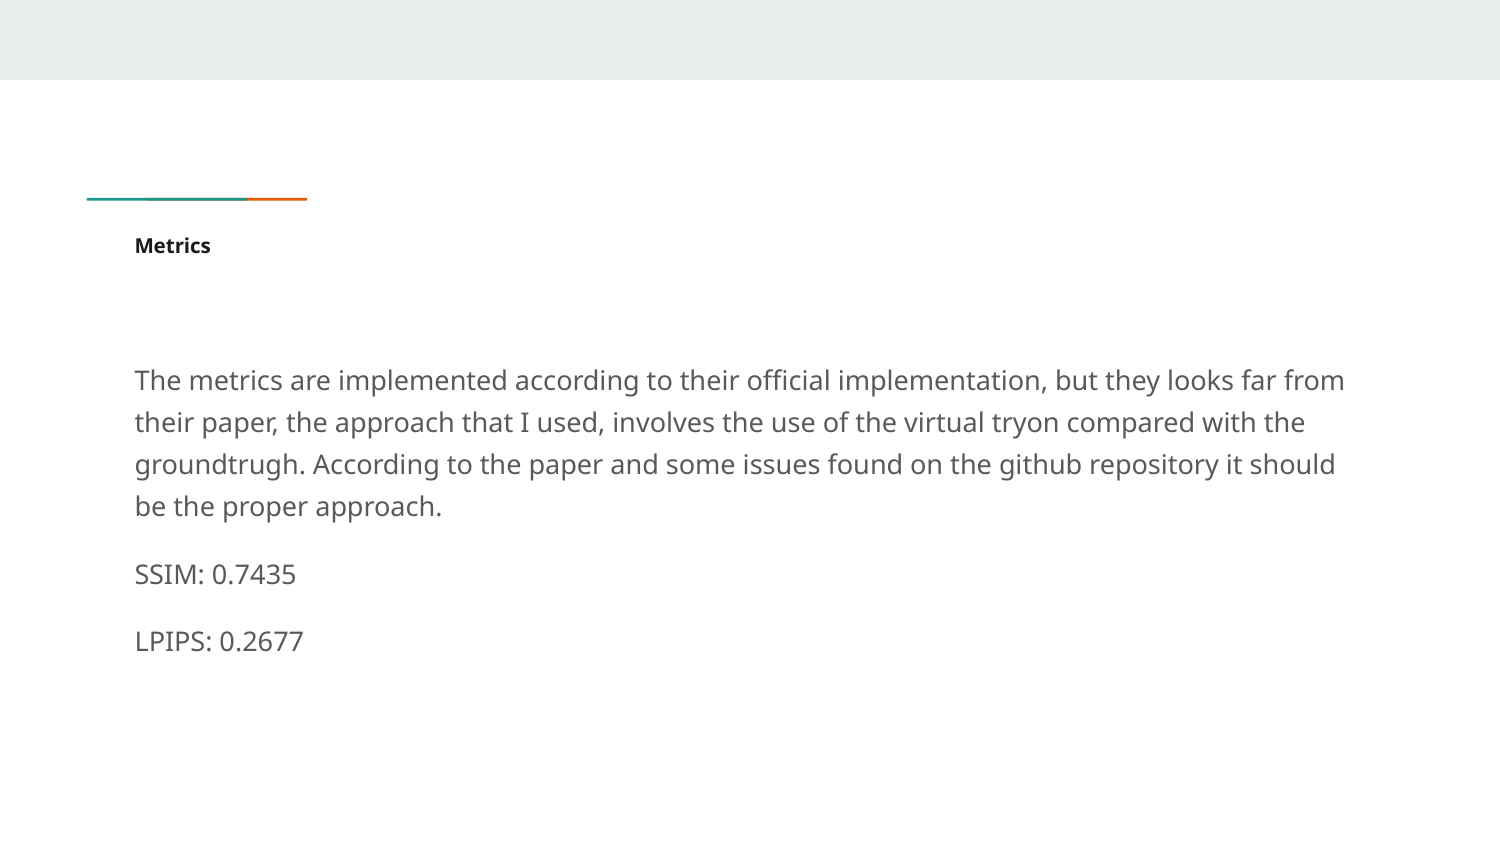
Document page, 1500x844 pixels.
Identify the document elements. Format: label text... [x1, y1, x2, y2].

title Metrics [119, 216, 1381, 305]
list The metrics are implemented according to their official implementation, but they looks far from their paper, the approach that I used, involves the use of the virtual tryon compared with the groundtrugh. According to the paper and some issues found on the github repository it should be the proper approach. SSIM: 0.7435 LPIPS: 0.2677 [119, 341, 1381, 712]
